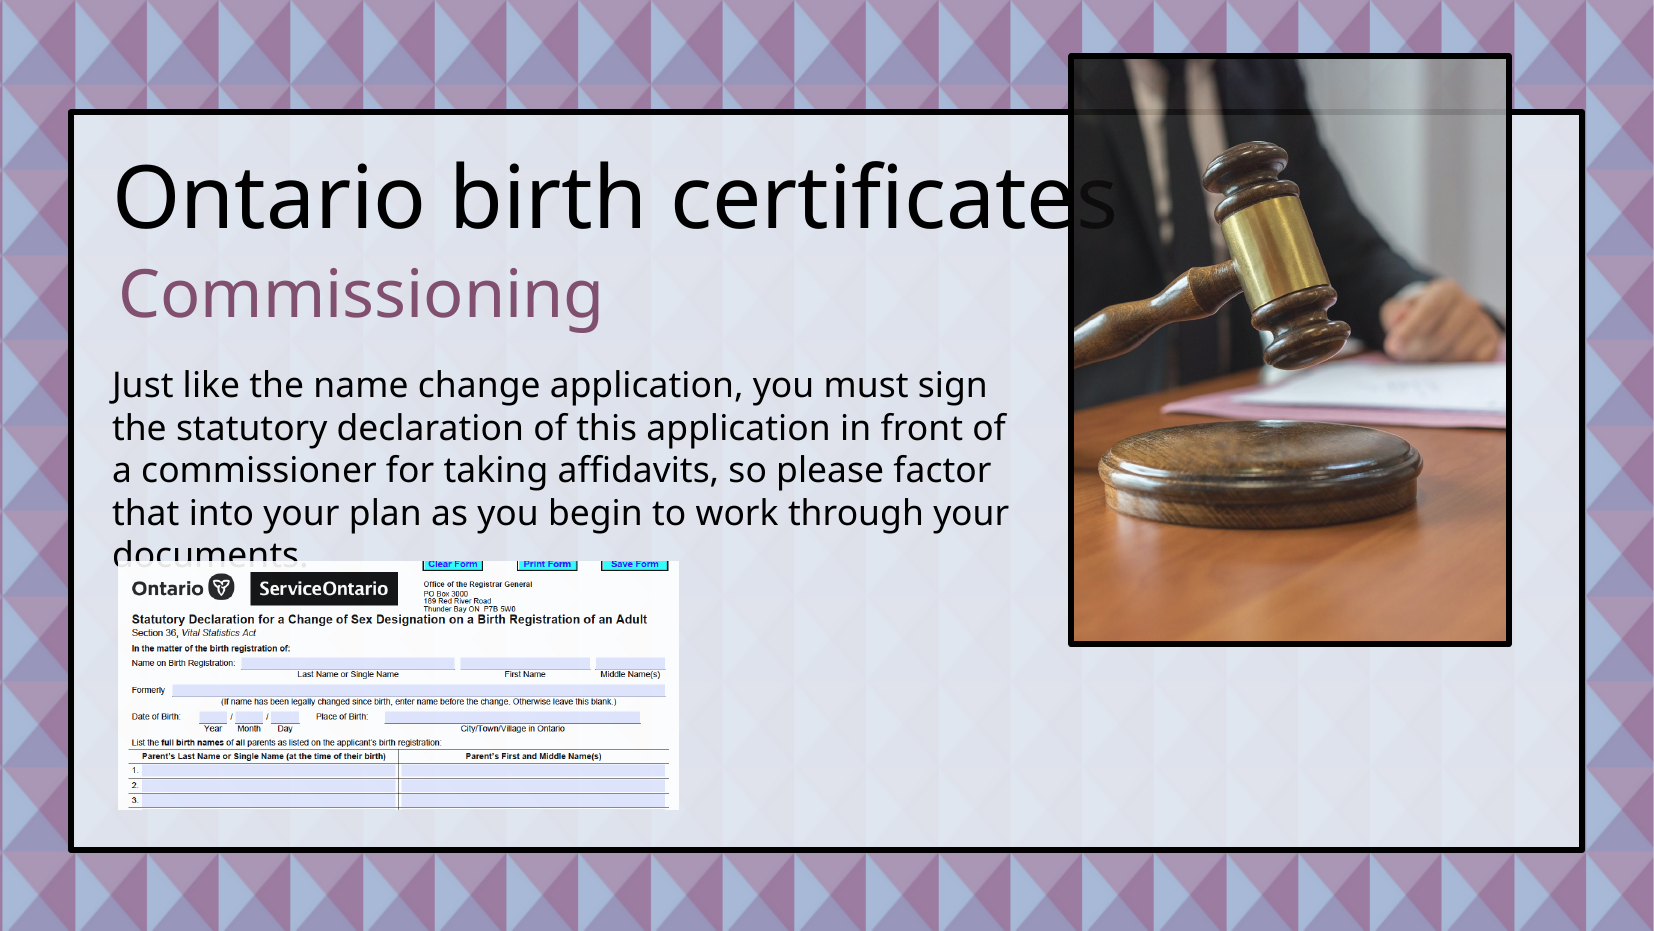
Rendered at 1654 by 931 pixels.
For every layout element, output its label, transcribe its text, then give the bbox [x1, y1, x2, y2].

title Commissioning [118, 246, 1068, 337]
text_box Just like the name change application, you must sign the statutory declaration of this application in front of a commissioner for taking affidavits, so please factor that into your plan as you begin to work through your documents. [112, 362, 1034, 650]
text_box [70, 112, 1583, 851]
title Ontario birth certificates [112, 141, 1068, 247]
picture [0, 0, 1654, 931]
